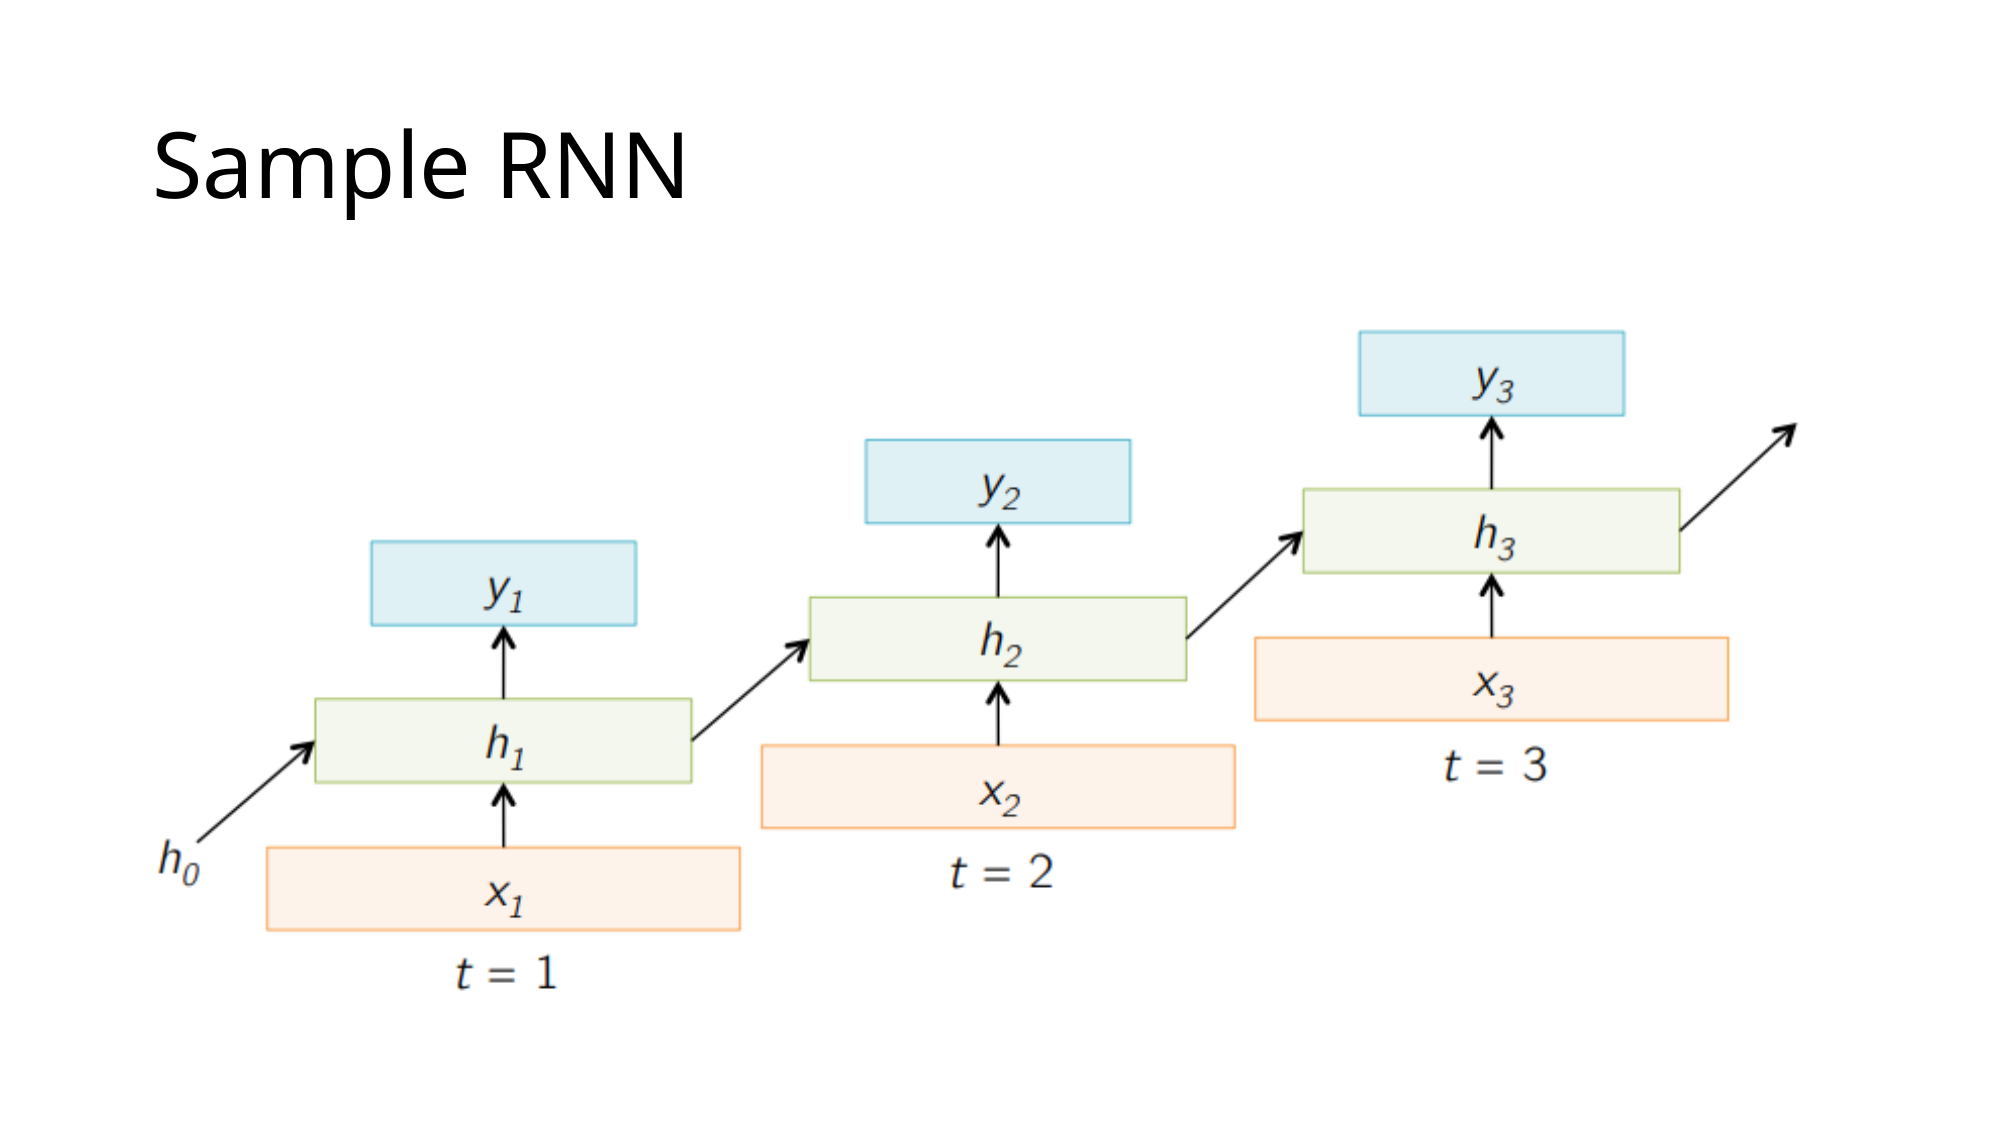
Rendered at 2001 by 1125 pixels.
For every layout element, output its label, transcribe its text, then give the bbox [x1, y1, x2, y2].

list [135, 299, 1863, 1014]
title Sample RNN [137, 59, 1863, 278]
